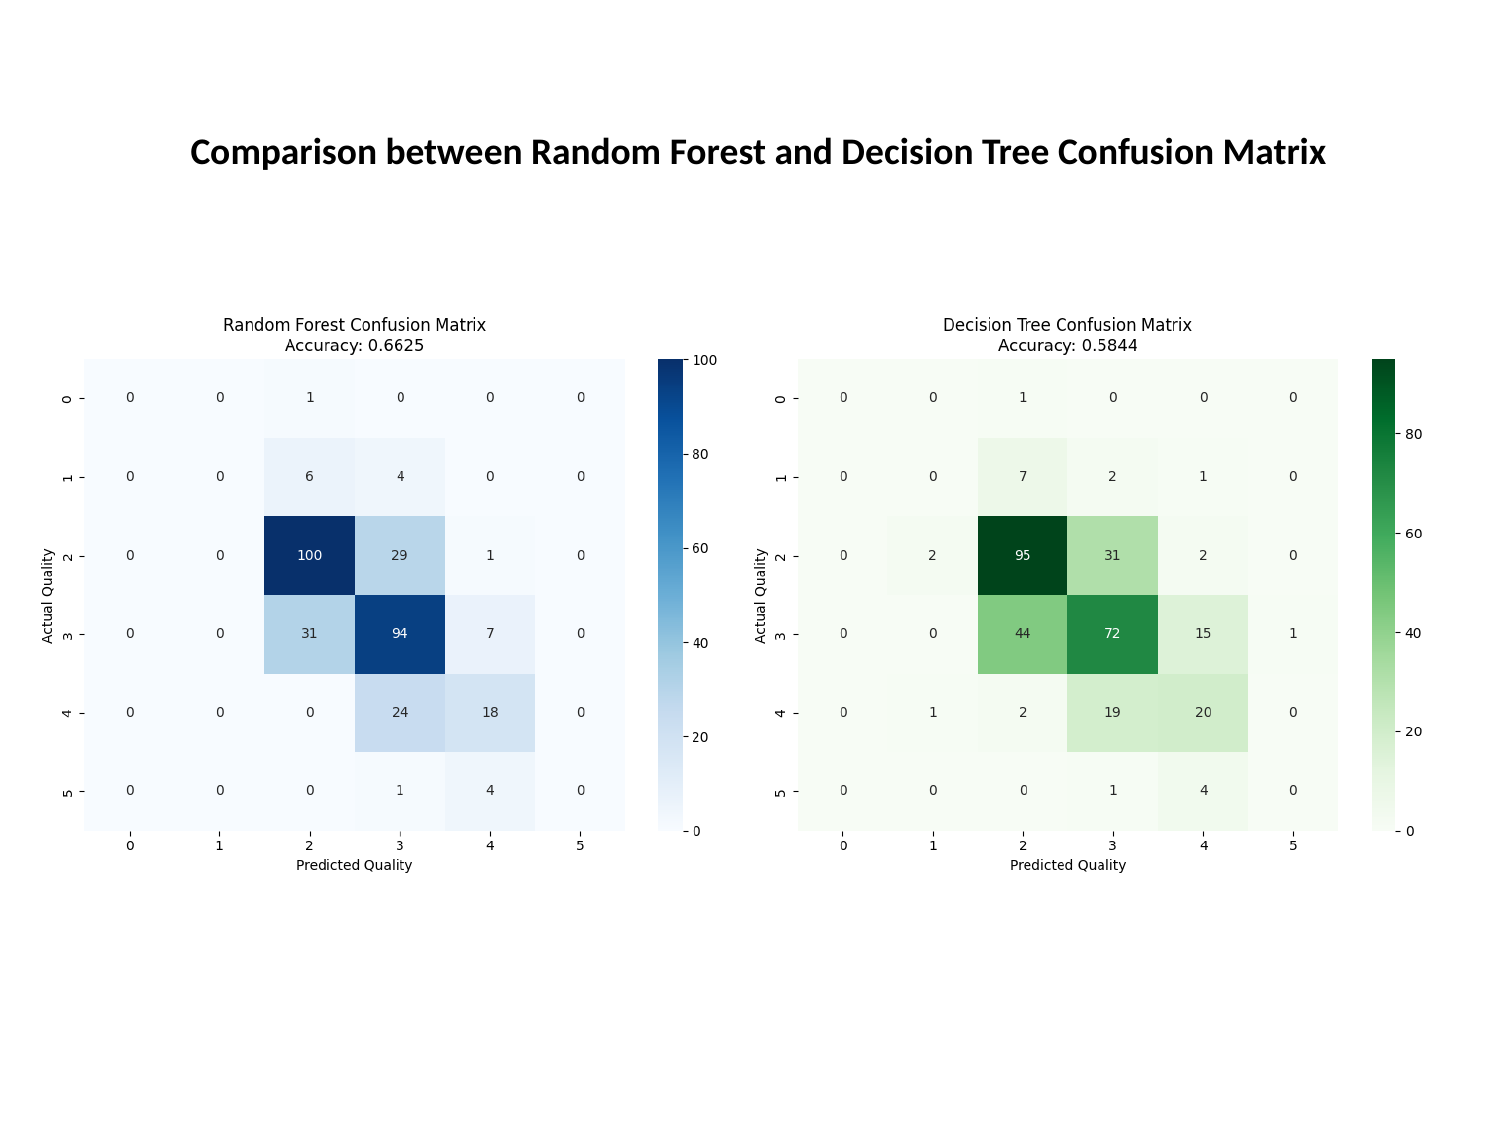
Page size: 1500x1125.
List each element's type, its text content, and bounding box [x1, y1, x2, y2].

picture [32, 307, 1432, 882]
text_box Comparison between Random Forest and Decision Tree Confusion Matrix [69, 120, 1449, 180]
